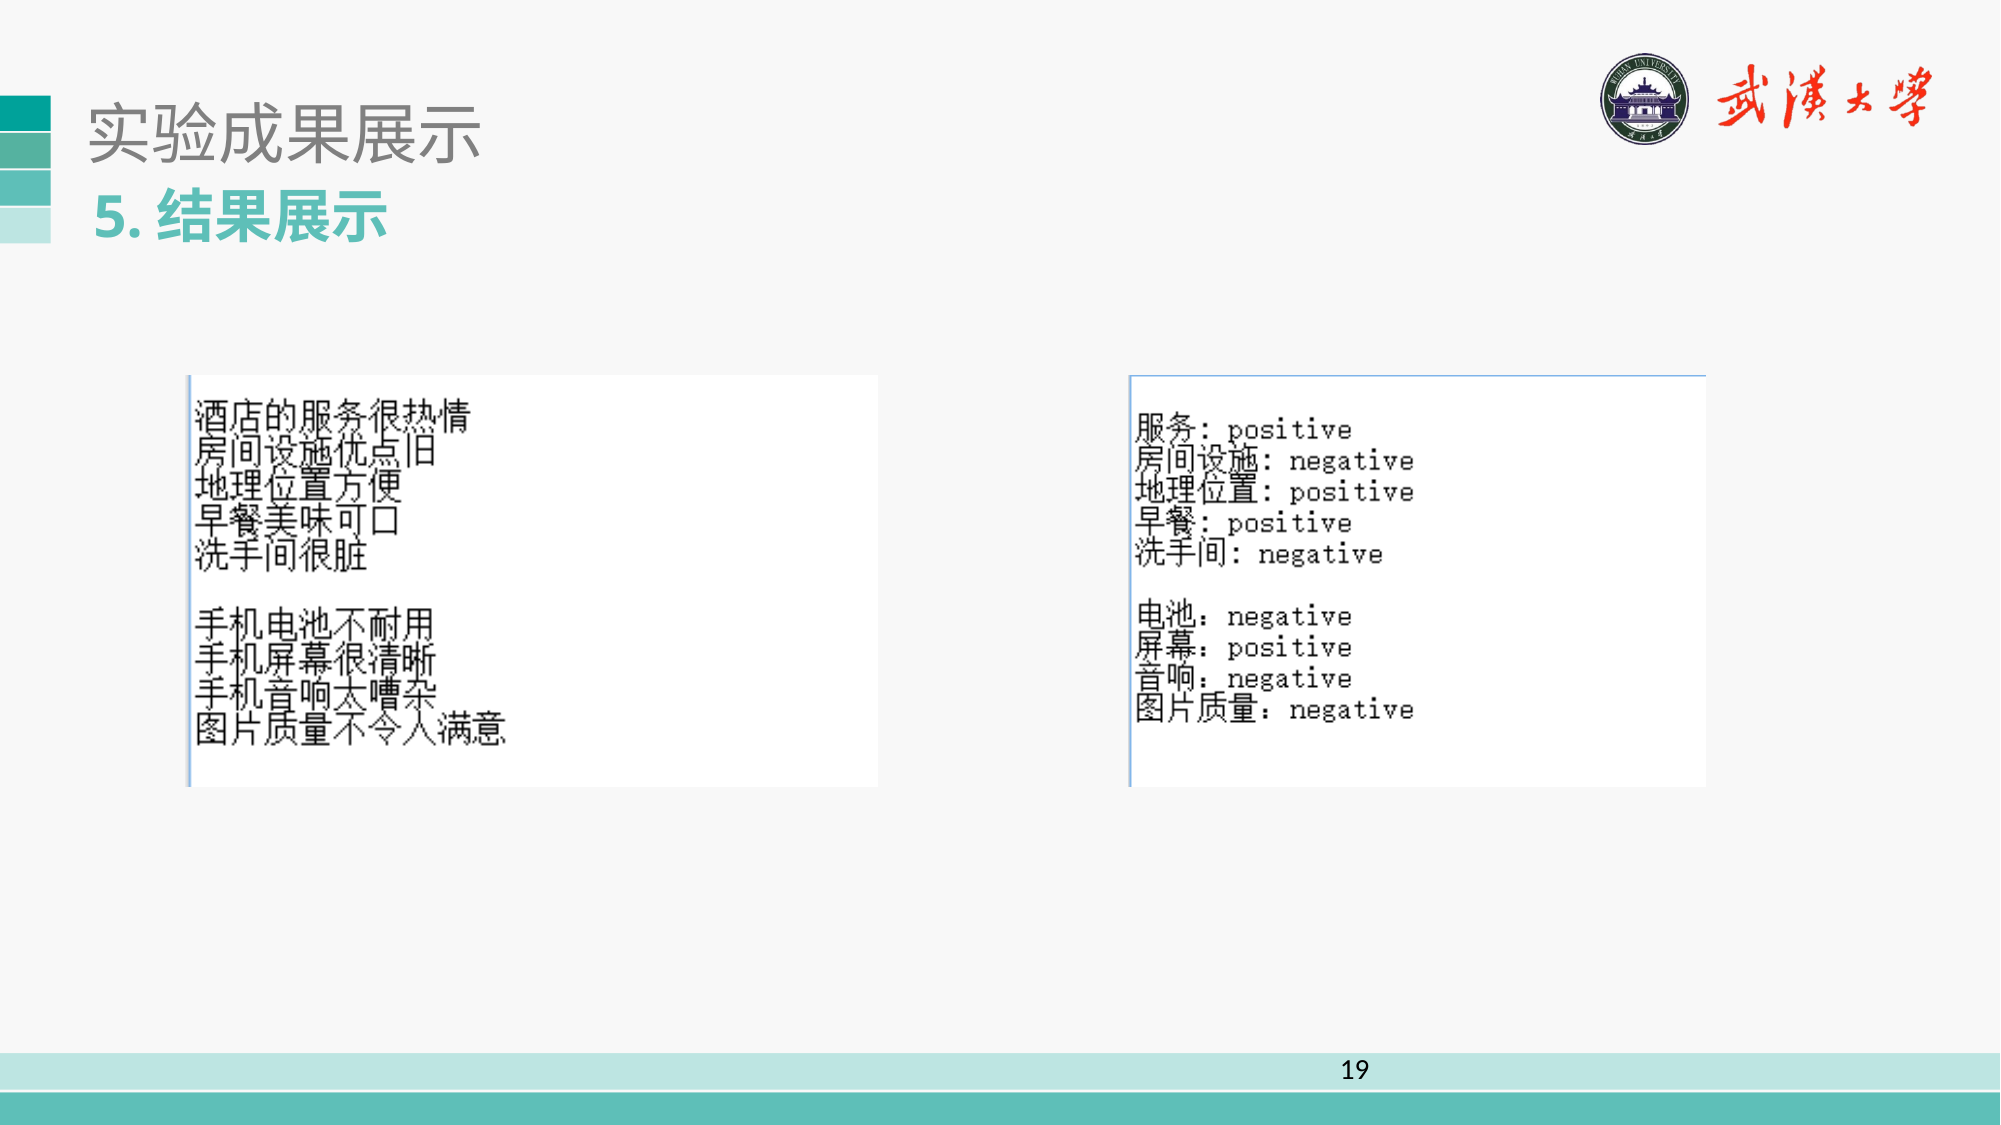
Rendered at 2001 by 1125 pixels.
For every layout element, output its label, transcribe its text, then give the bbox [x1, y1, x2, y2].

title 实验成果展示 [68, 91, 1546, 172]
slide_number 19 [1325, 1042, 1863, 1103]
picture [185, 375, 878, 788]
picture [1711, 58, 1932, 137]
list 5.结果展示 [78, 179, 1237, 263]
picture [1128, 375, 1706, 788]
picture [1600, 53, 1689, 145]
